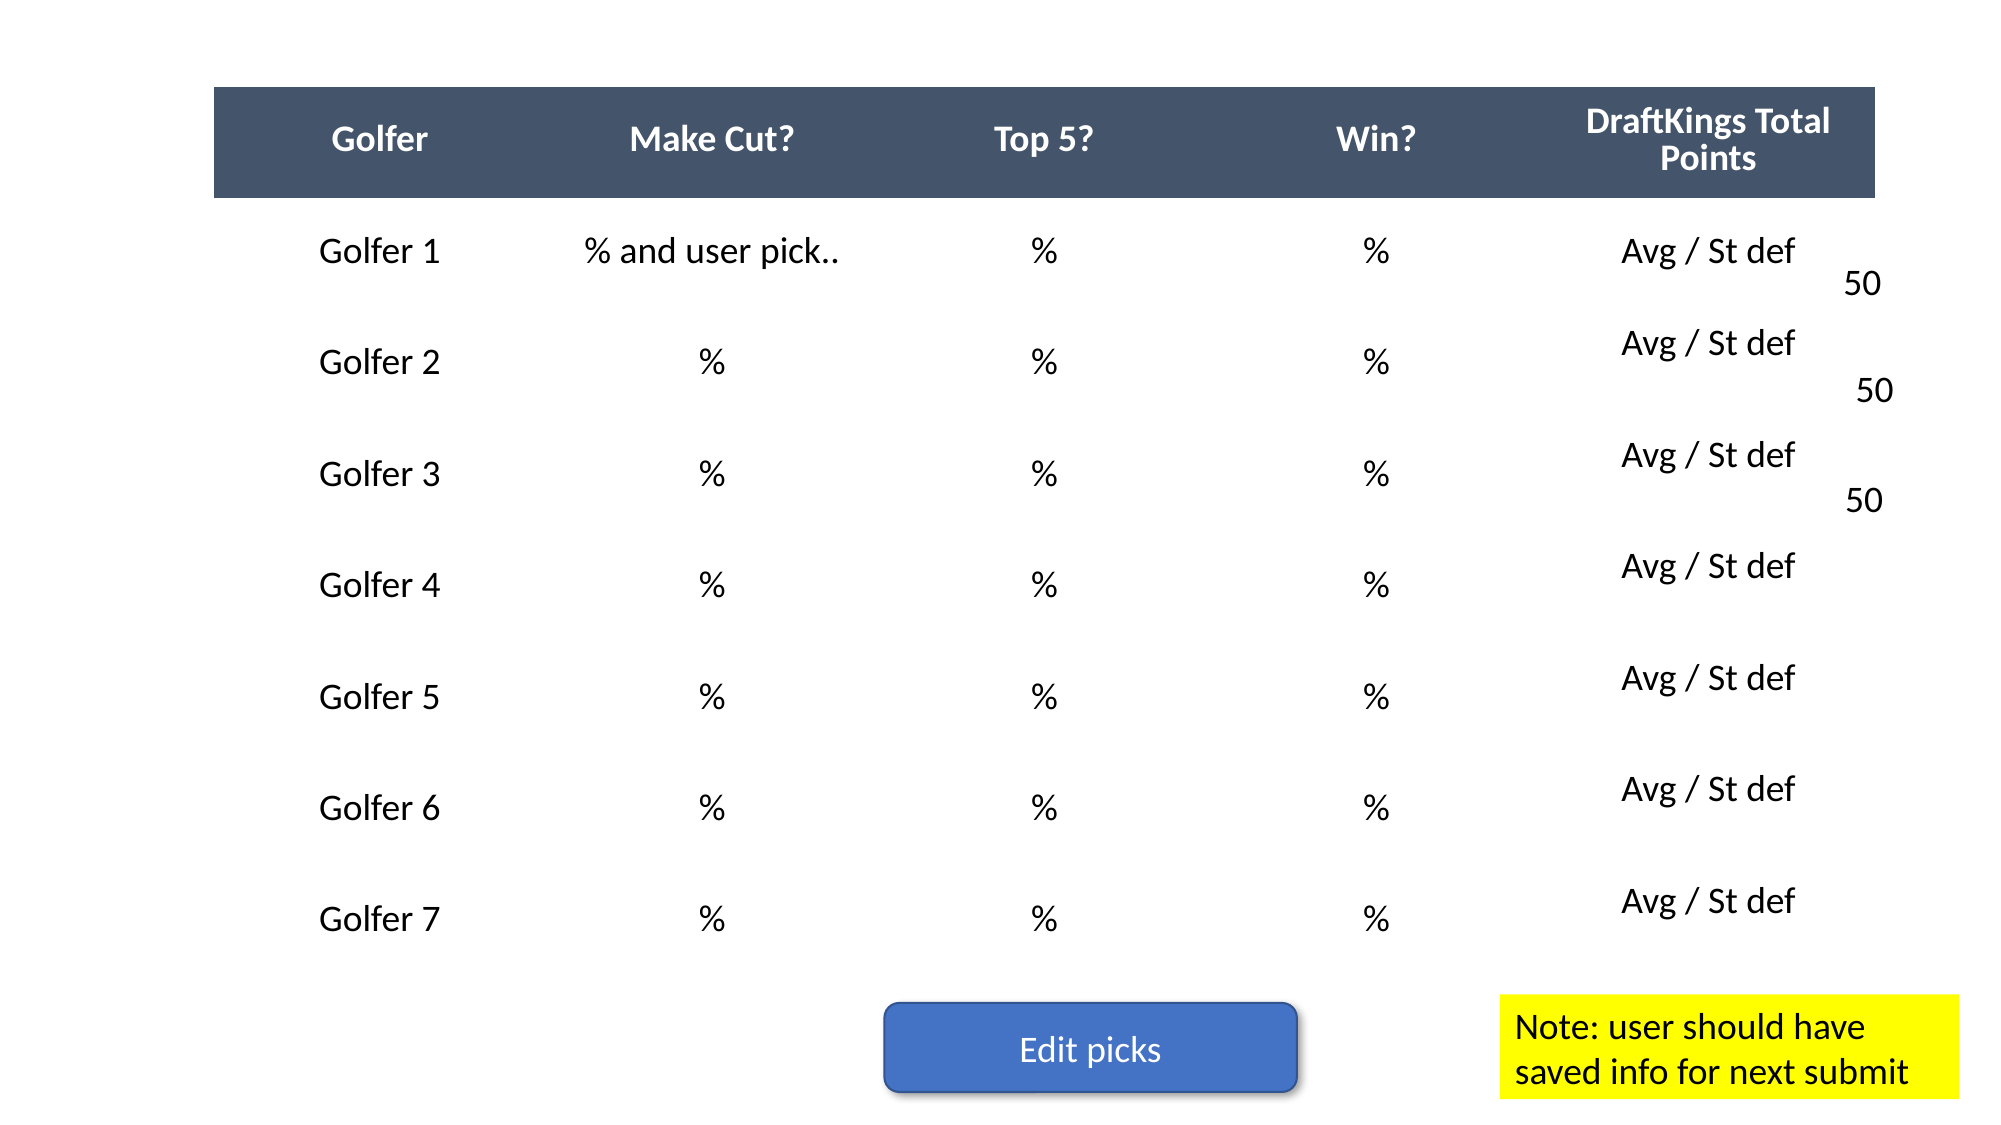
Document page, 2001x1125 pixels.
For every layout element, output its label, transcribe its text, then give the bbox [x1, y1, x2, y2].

table_header Top 5? [878, 87, 1210, 198]
table_cell Golfer 5 [214, 644, 546, 755]
table_cell % [1210, 421, 1543, 533]
text_box 50 [1830, 467, 1899, 528]
table_cell Avg / St def [1543, 867, 1875, 978]
table_cell Avg / St def [1543, 310, 1875, 421]
table_cell % [546, 421, 878, 533]
text_box 50 [1840, 357, 1909, 418]
table_cell % [546, 644, 878, 755]
text_box Edit picks [883, 1001, 1298, 1094]
table_cell Avg / St def [1543, 533, 1875, 644]
table_cell Avg / St def [1543, 421, 1875, 533]
table_cell Golfer 2 [214, 310, 546, 421]
table_cell % [546, 867, 878, 978]
table_cell % [878, 421, 1210, 533]
table_cell Golfer 3 [214, 421, 546, 533]
table_cell % [546, 755, 878, 867]
table_cell % and user pick.. [546, 198, 878, 310]
table_cell Golfer 4 [214, 533, 546, 644]
table_cell Avg / St def [1543, 198, 1875, 310]
table_cell Golfer 7 [214, 867, 546, 978]
table_cell % [1210, 310, 1543, 421]
table_header DraftKings Total Points [1543, 87, 1875, 198]
table_cell % [878, 310, 1210, 421]
table_cell % [1210, 644, 1543, 755]
table_header Make Cut? [546, 87, 878, 198]
text_box Note: user should have saved info for next submit [1499, 994, 1959, 1100]
table_cell % [1210, 198, 1543, 310]
table_cell % [546, 310, 878, 421]
table_header Golfer [214, 87, 546, 198]
table_cell % [878, 198, 1210, 310]
table_cell % [878, 867, 1210, 978]
table_cell % [878, 533, 1210, 644]
table_cell % [1210, 867, 1543, 978]
table_header Win? [1210, 87, 1543, 198]
table_cell % [546, 533, 878, 644]
table_cell % [878, 644, 1210, 755]
table_cell % [1210, 755, 1543, 867]
text_box 50 [1828, 250, 1897, 311]
table_cell Avg / St def [1543, 755, 1875, 867]
table_cell Golfer 6 [214, 755, 546, 867]
table_cell Golfer 1 [214, 198, 546, 310]
table_cell % [1210, 533, 1543, 644]
table_cell % [878, 755, 1210, 867]
table_cell Avg / St def [1543, 644, 1875, 755]
